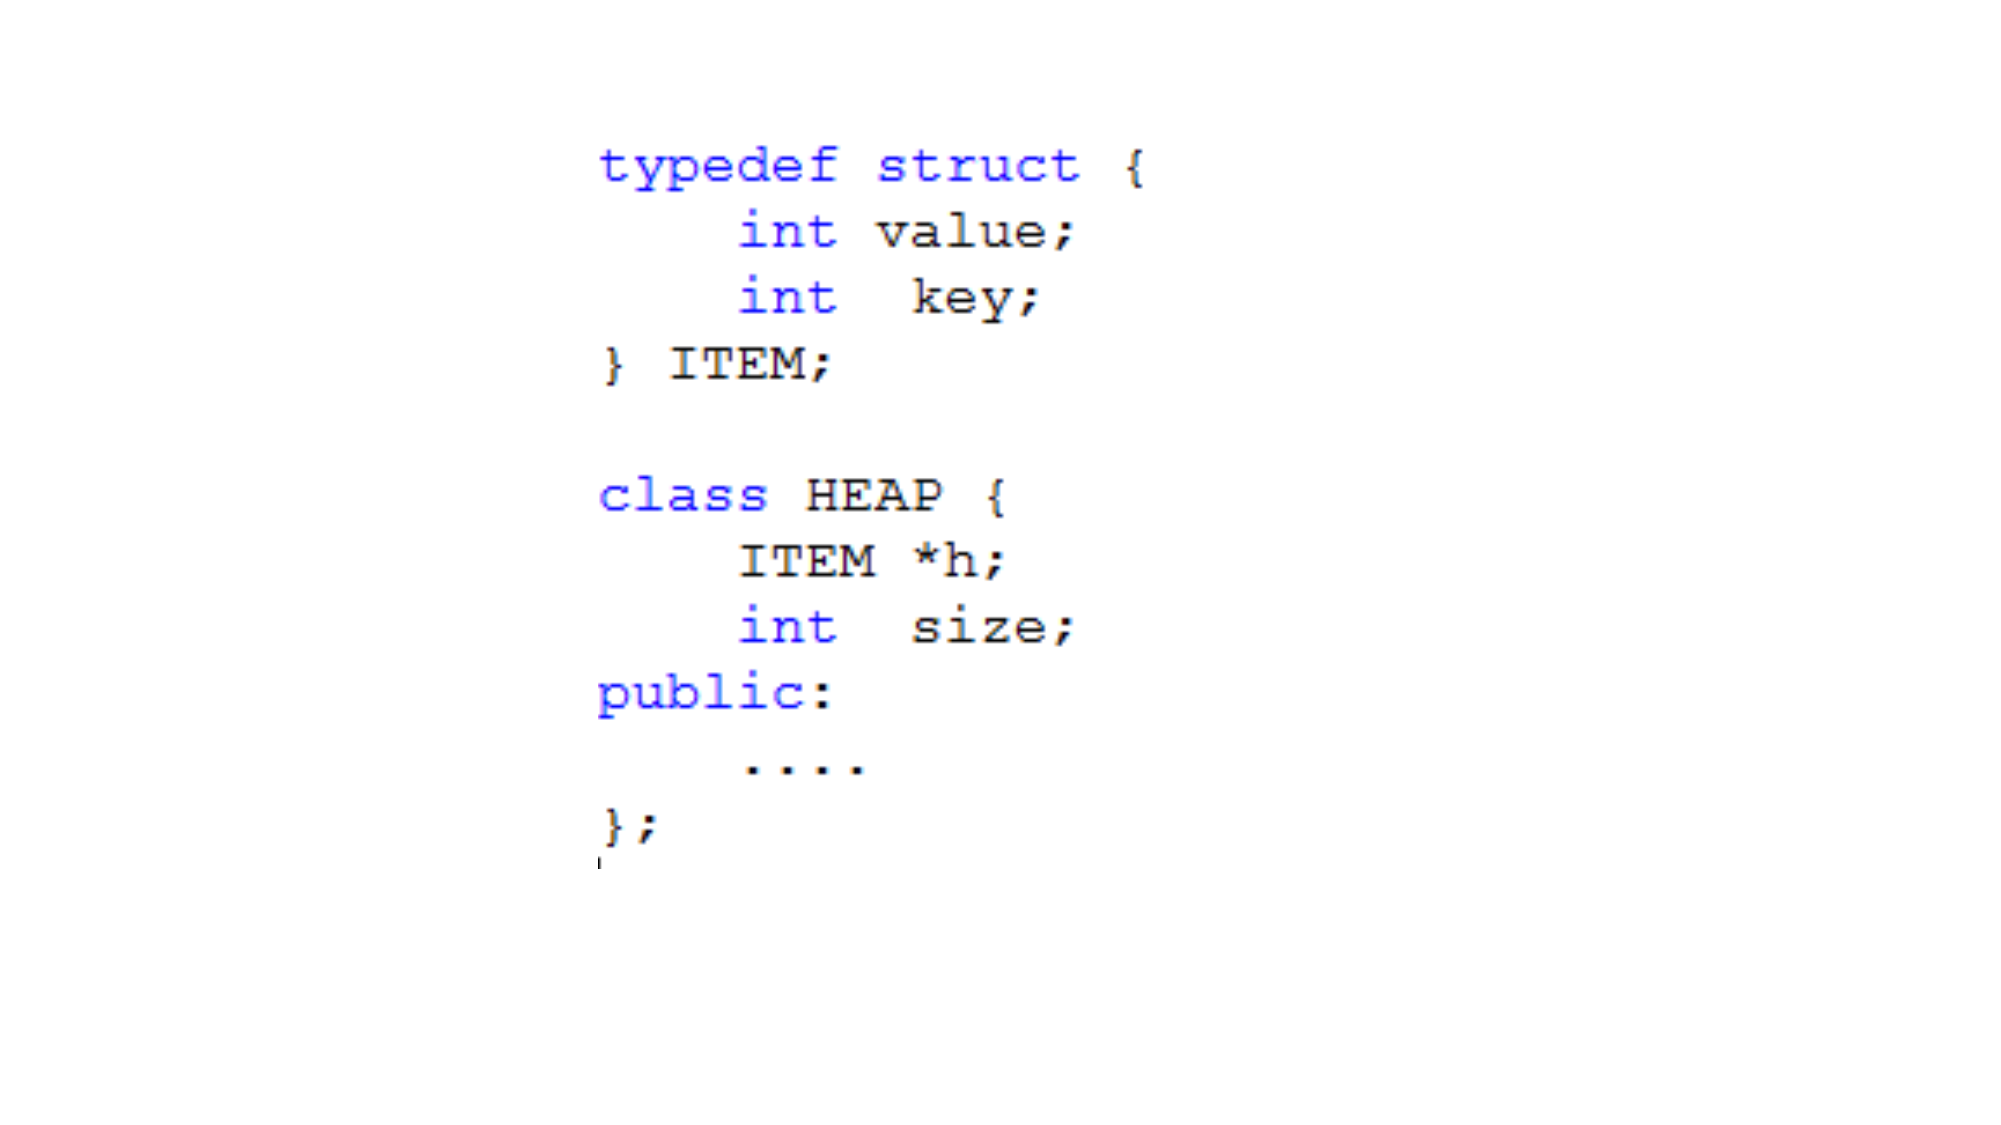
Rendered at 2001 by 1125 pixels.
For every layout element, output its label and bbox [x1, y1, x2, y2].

picture [598, 136, 1209, 869]
